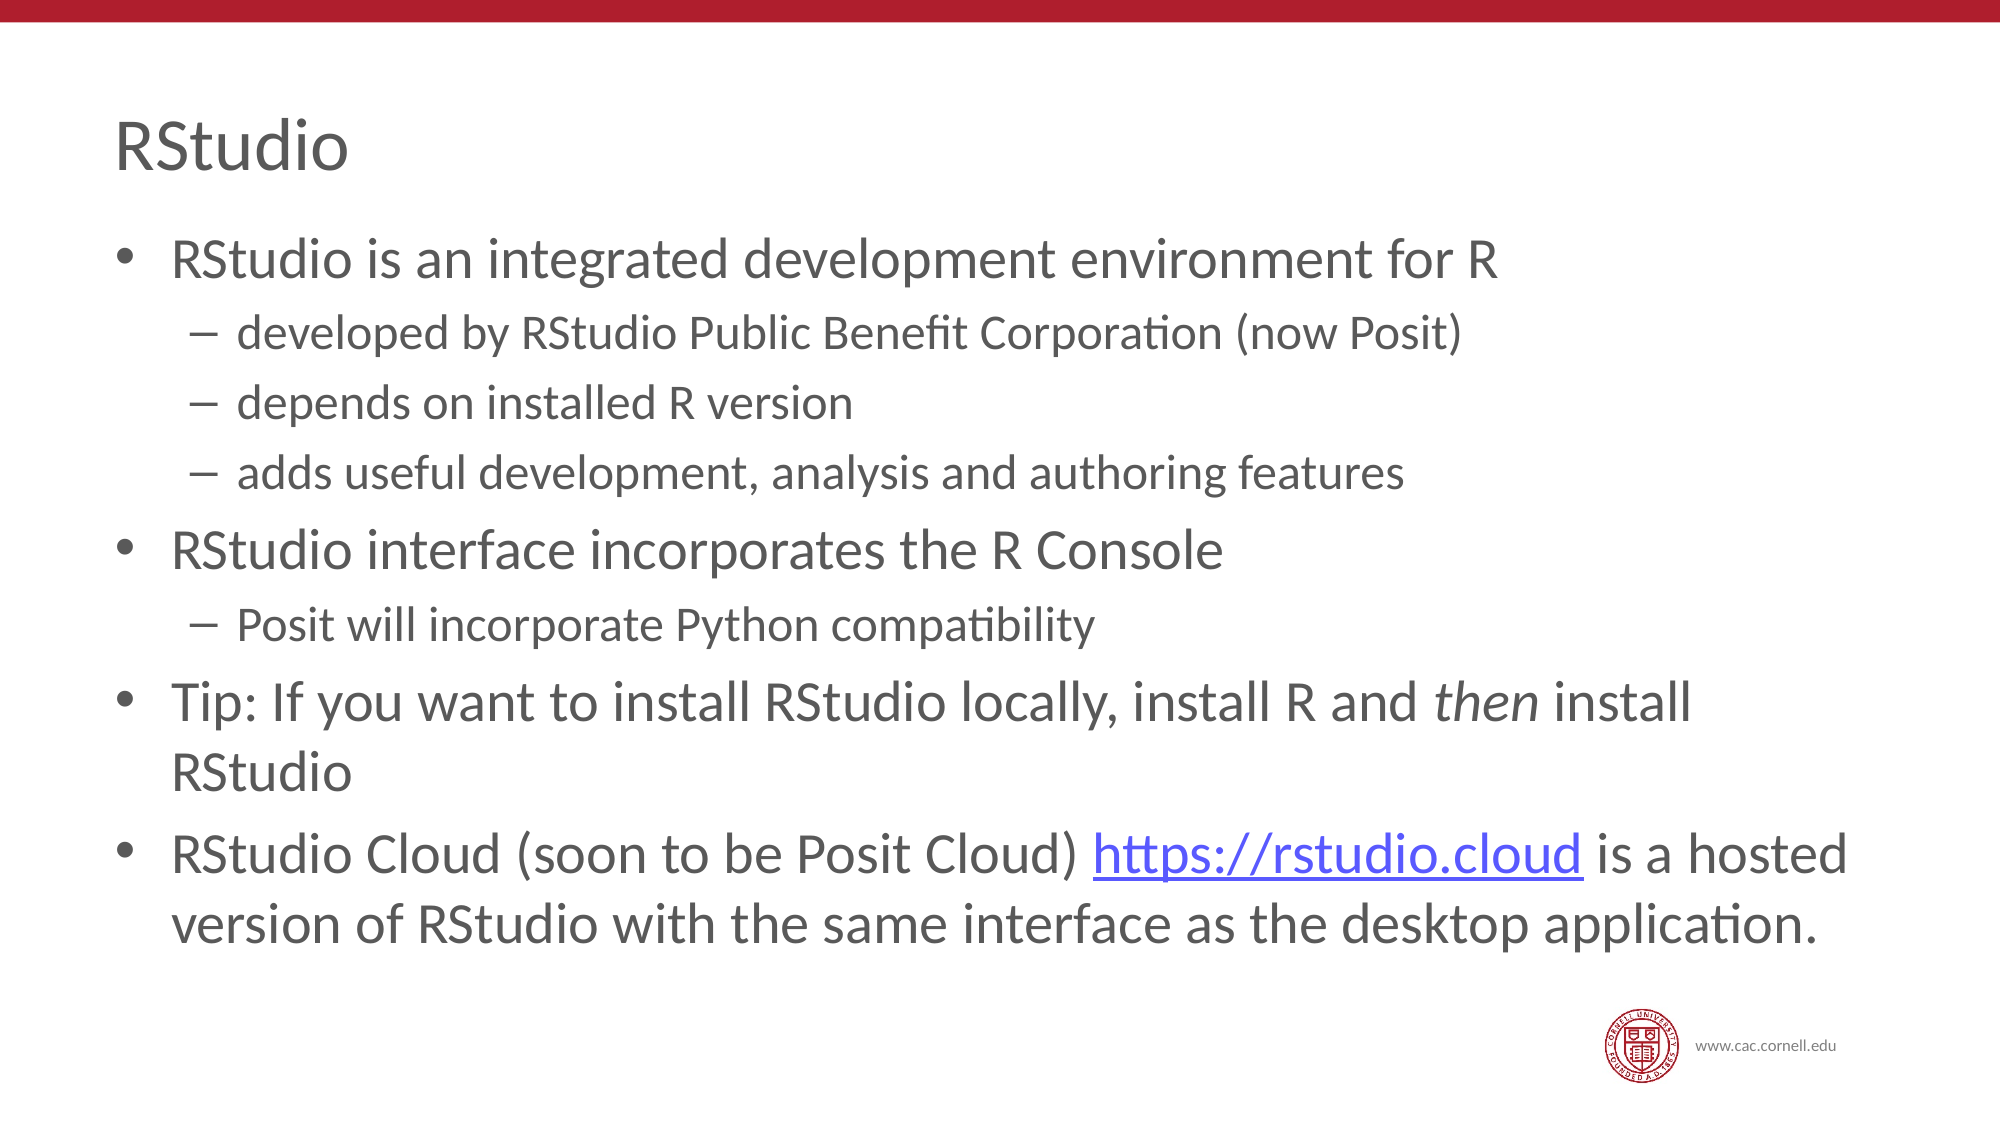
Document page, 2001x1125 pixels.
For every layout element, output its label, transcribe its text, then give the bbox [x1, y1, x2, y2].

picture [1602, 1007, 1681, 1084]
title RStudio [99, 87, 1900, 193]
list RStudio is an integrated development environment for R developed by RStudio Public Benefit Corporation (now Posit) depends on installed R version adds useful development, analysis and authoring features RStudio interface incorporates the R Console Posit will incorporate Python compatibility Tip: If you want to install RStudio locally, install R and then install RStudio RStudio Cloud (soon to be Posit Cloud) https://rstudio.cloud is a hosted version of RStudio with the same interface as the desktop application. [99, 212, 1900, 988]
